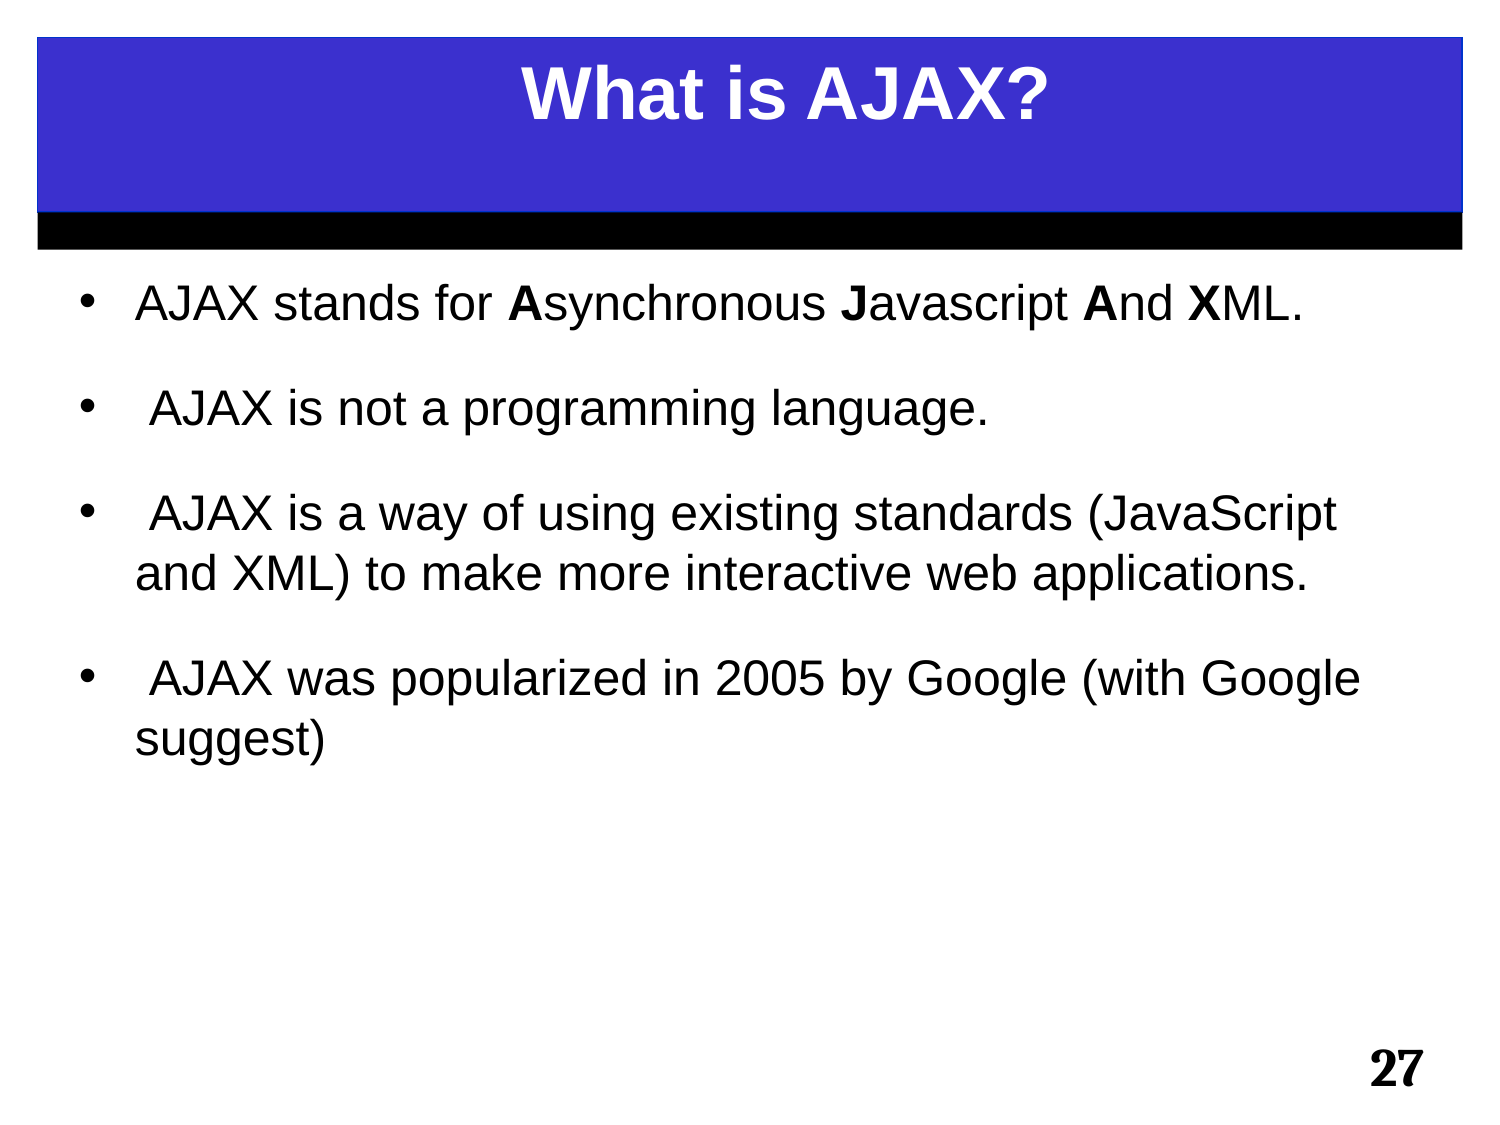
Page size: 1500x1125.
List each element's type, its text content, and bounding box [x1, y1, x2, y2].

text_box What is AJAX? [49, 37, 1450, 213]
text_box <number> [1355, 1035, 1500, 1095]
text_box AJAX stands for Asynchronous Javascript And XML. AJAX is not a programming language. AJAX is a way of using existing standards (JavaScript and XML) to make more interactive web applications. AJAX was popularized in 2005 by Google (with Google suggest) [63, 262, 1414, 1125]
